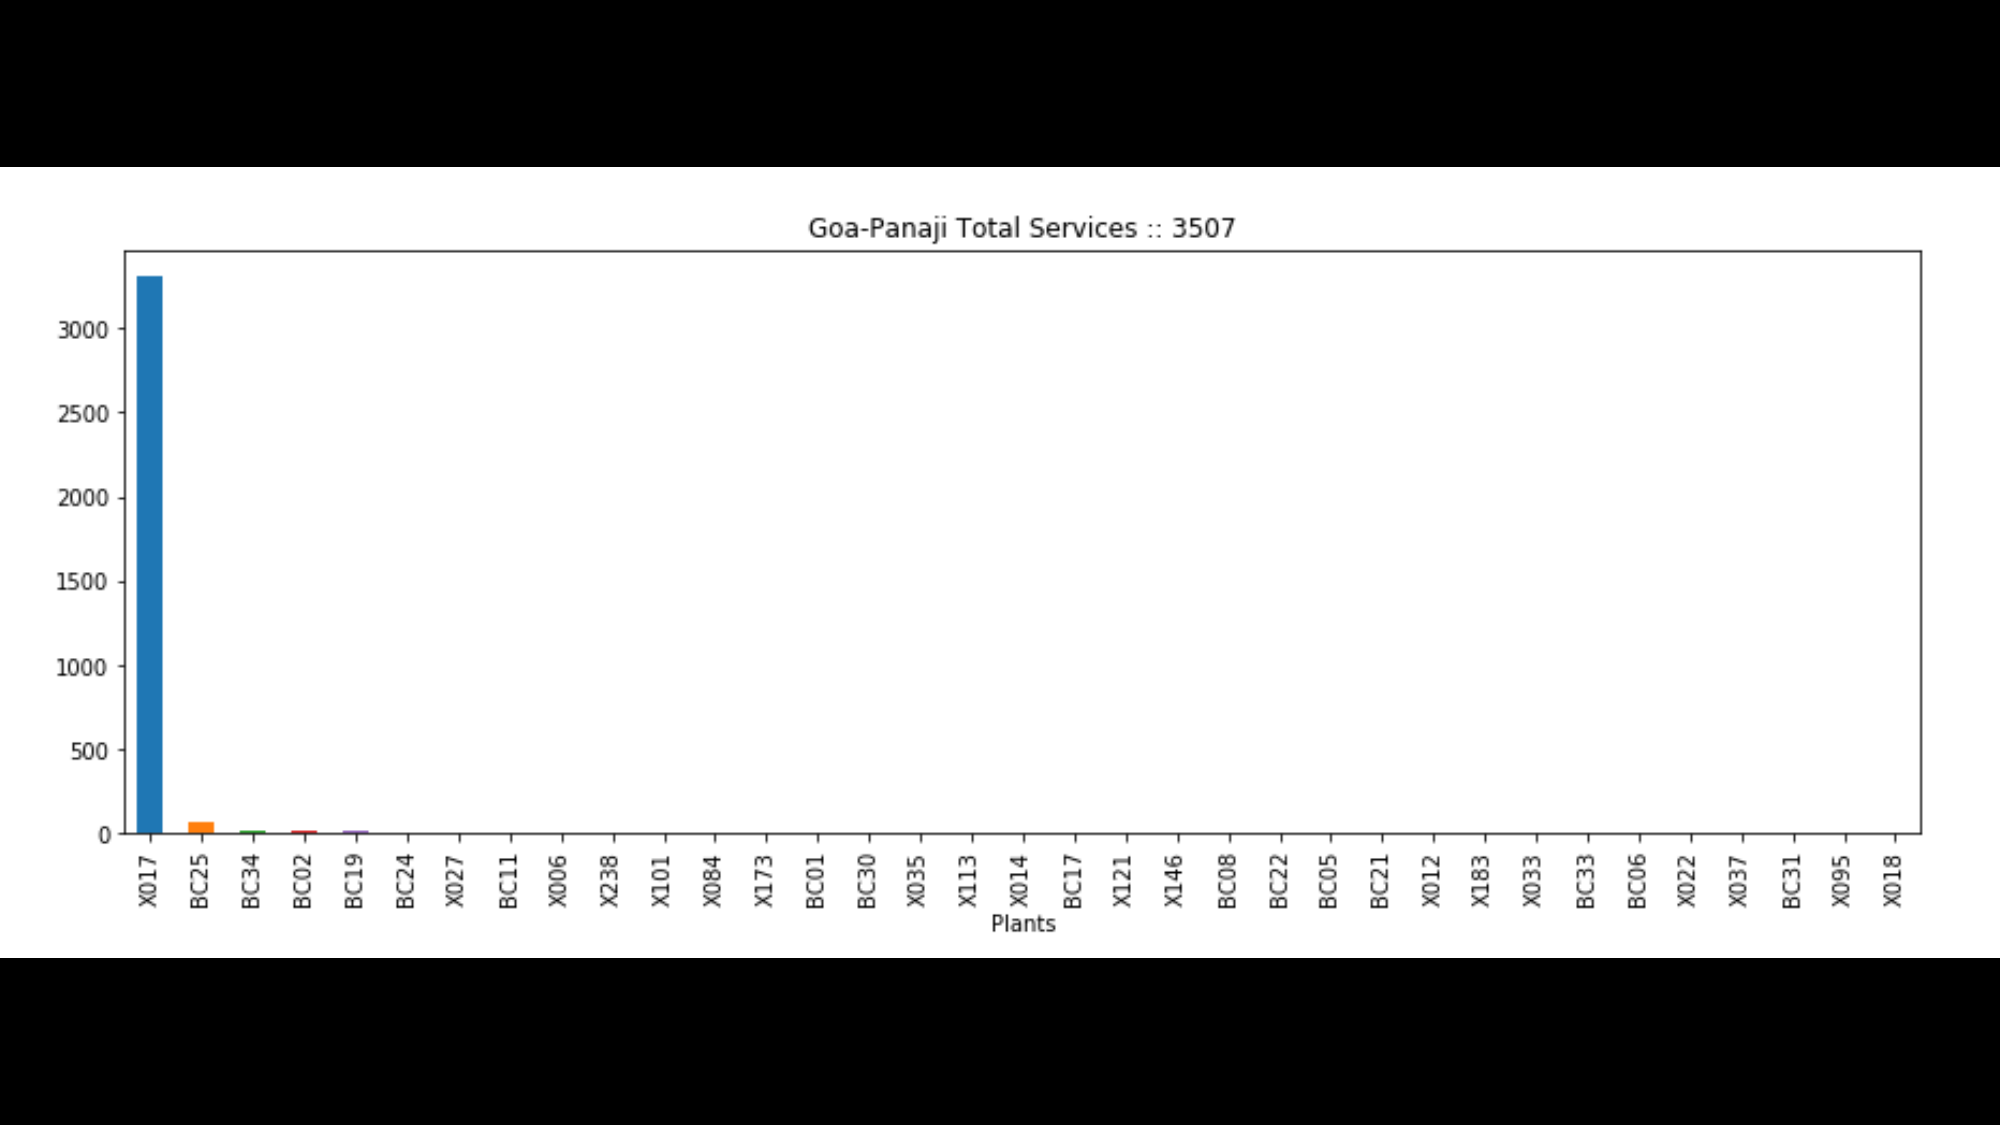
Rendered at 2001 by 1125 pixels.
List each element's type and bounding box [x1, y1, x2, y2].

picture [0, 167, 2000, 958]
